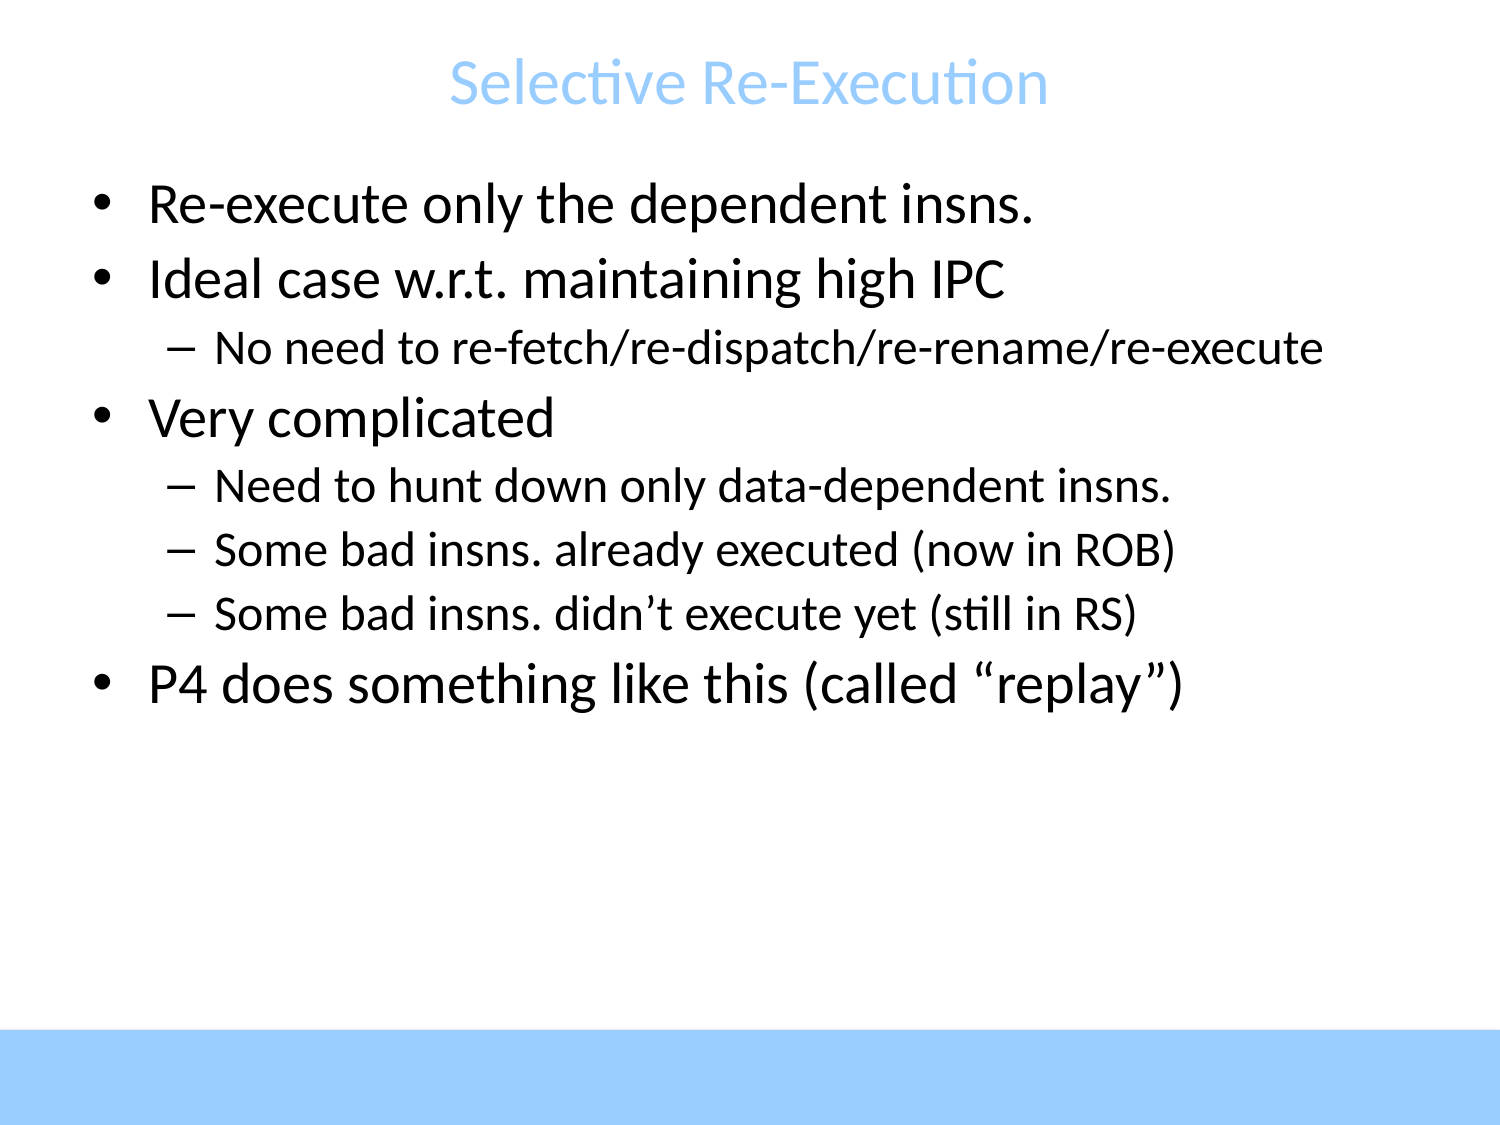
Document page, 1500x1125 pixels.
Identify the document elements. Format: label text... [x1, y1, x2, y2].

list Re-execute only the dependent insns. Ideal case w.r.t. maintaining high IPC No need to re-fetch/re-dispatch/re-rename/re-execute Very complicated Need to hunt down only data-dependent insns. Some bad insns. already executed (now in ROB) Some bad insns. didn’t execute yet (still in RS) P4 does something like this (called “replay”) [77, 165, 1428, 1000]
title Selective Re-Execution [0, 30, 1500, 126]
